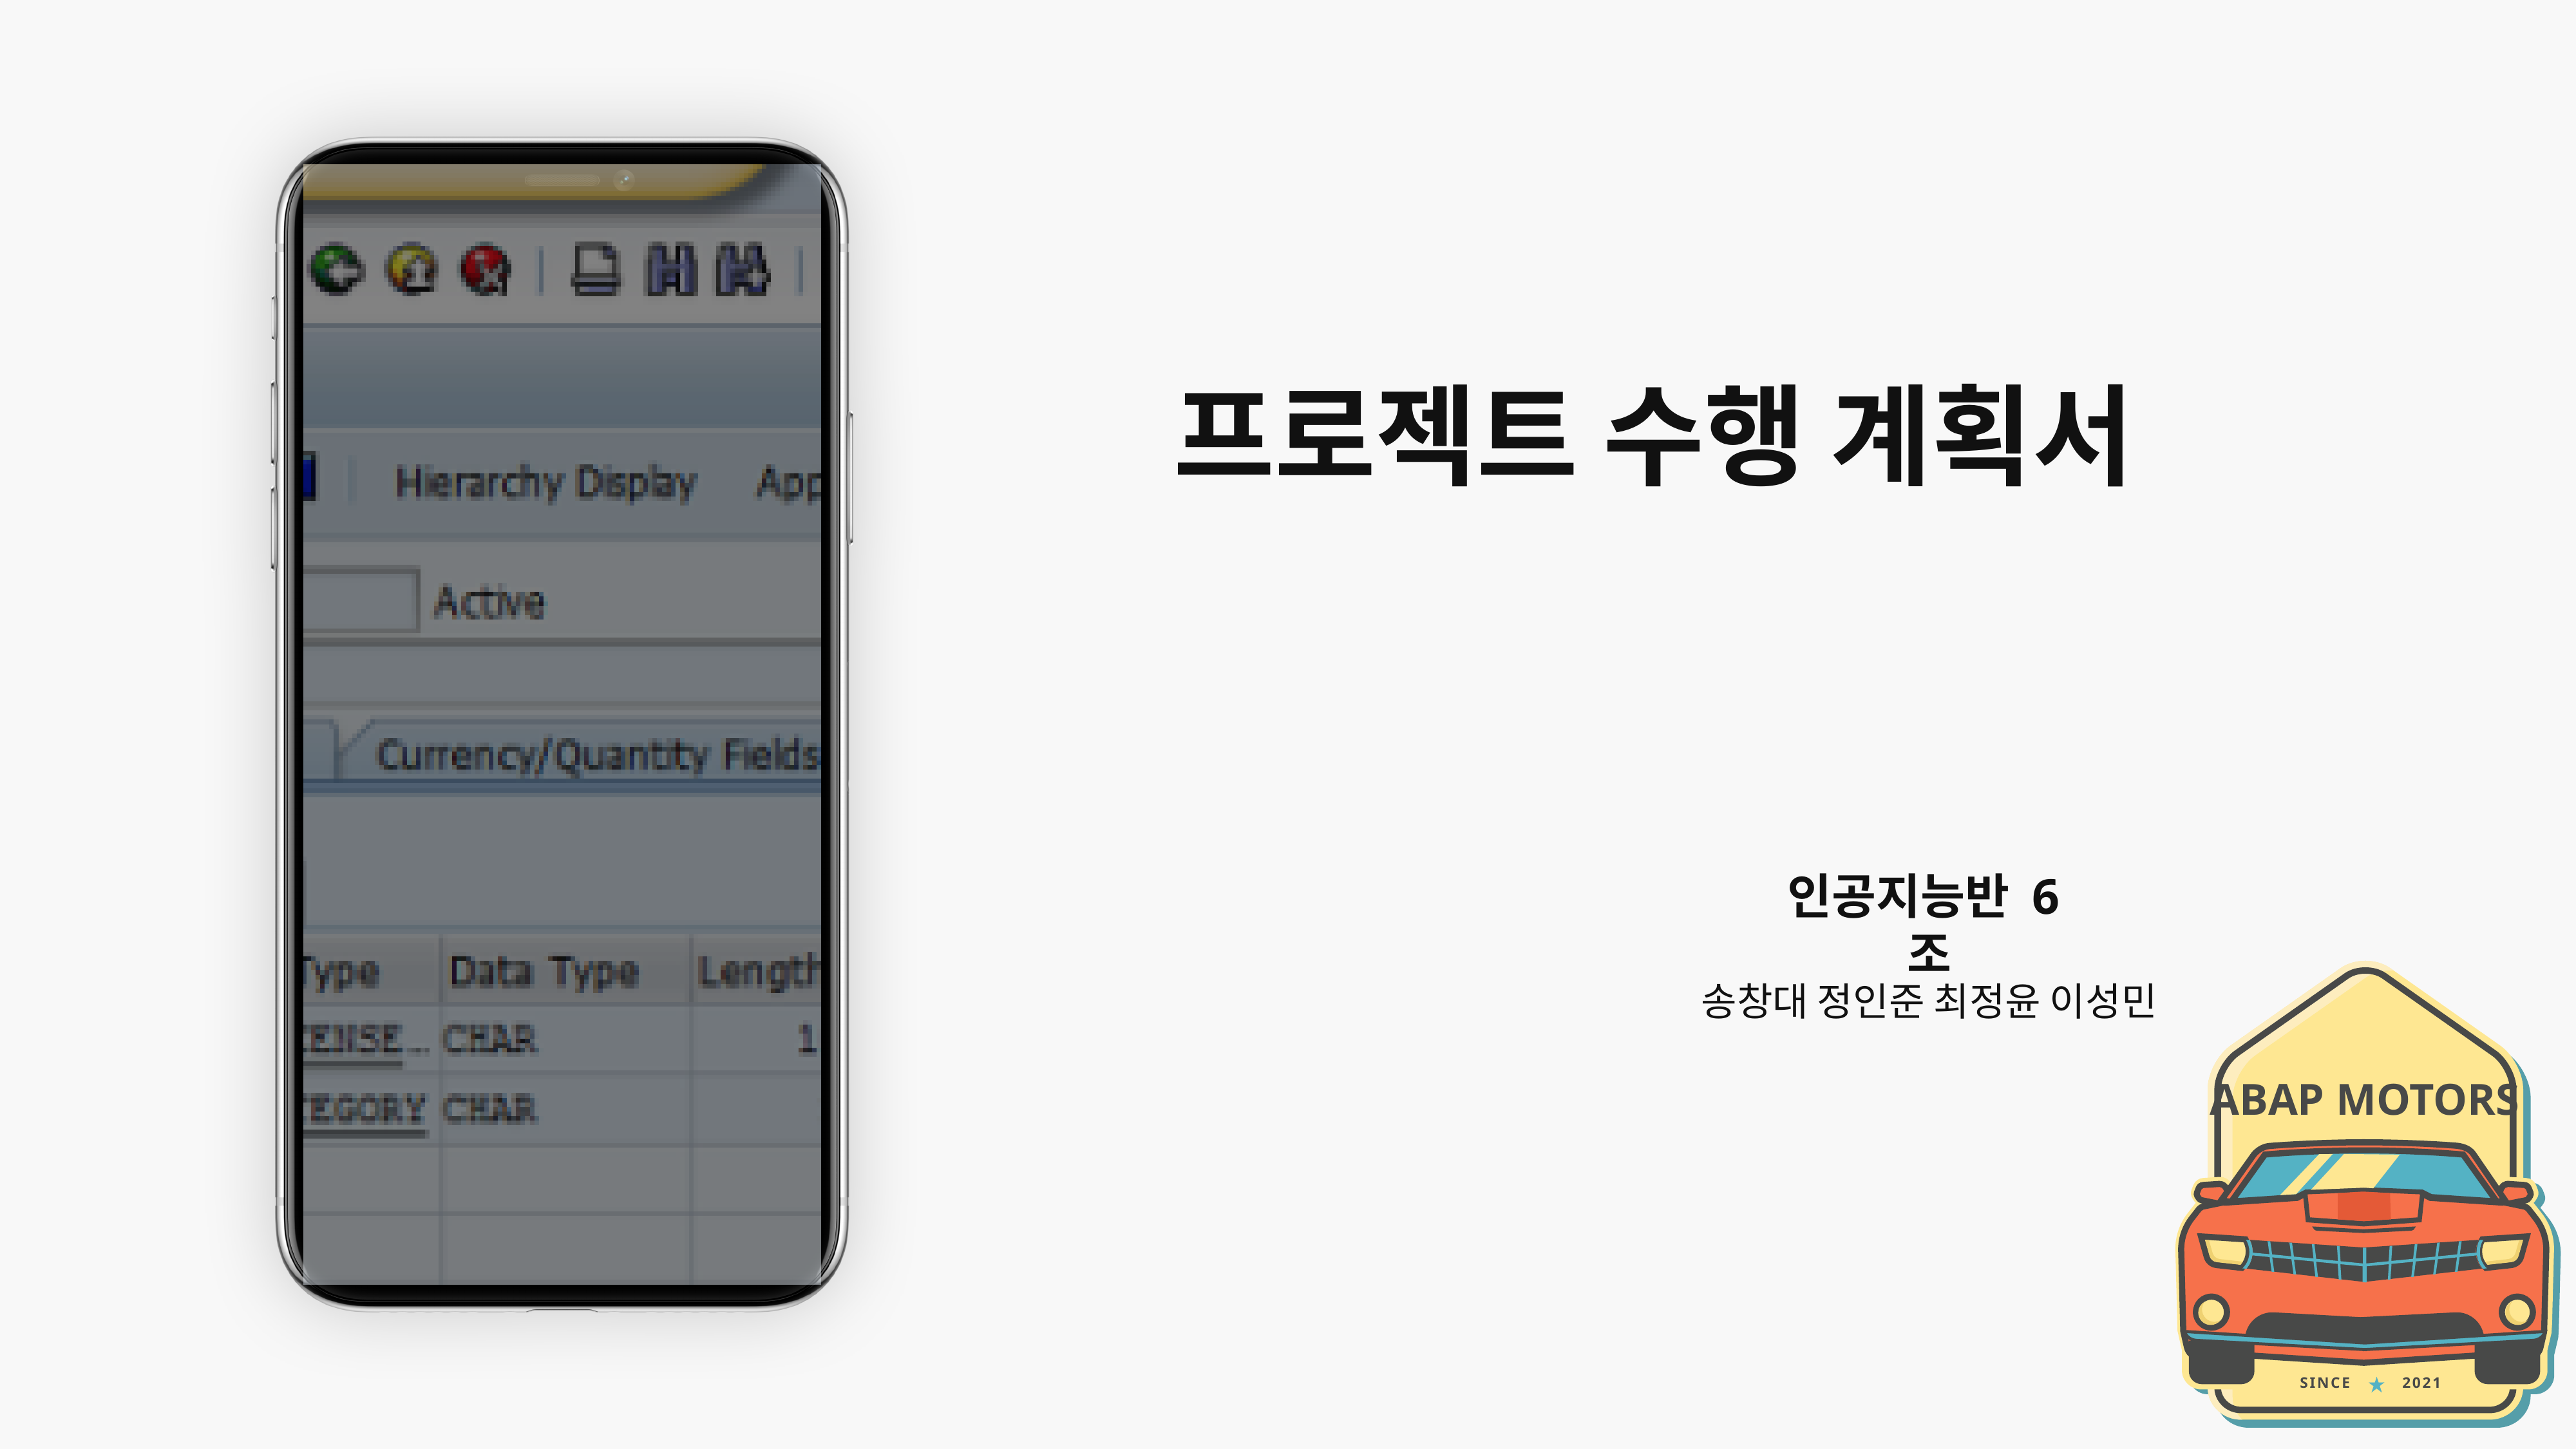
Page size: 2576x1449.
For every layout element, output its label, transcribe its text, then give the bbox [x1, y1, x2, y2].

list 인공지능반 6조 [1768, 889, 2090, 958]
list 송창대 정인준 최정윤 이성민 [1611, 972, 2175, 1236]
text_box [2175, 960, 2561, 1428]
title 프로젝트 수행 계획서 [996, 268, 2134, 597]
picture [270, 137, 853, 1312]
